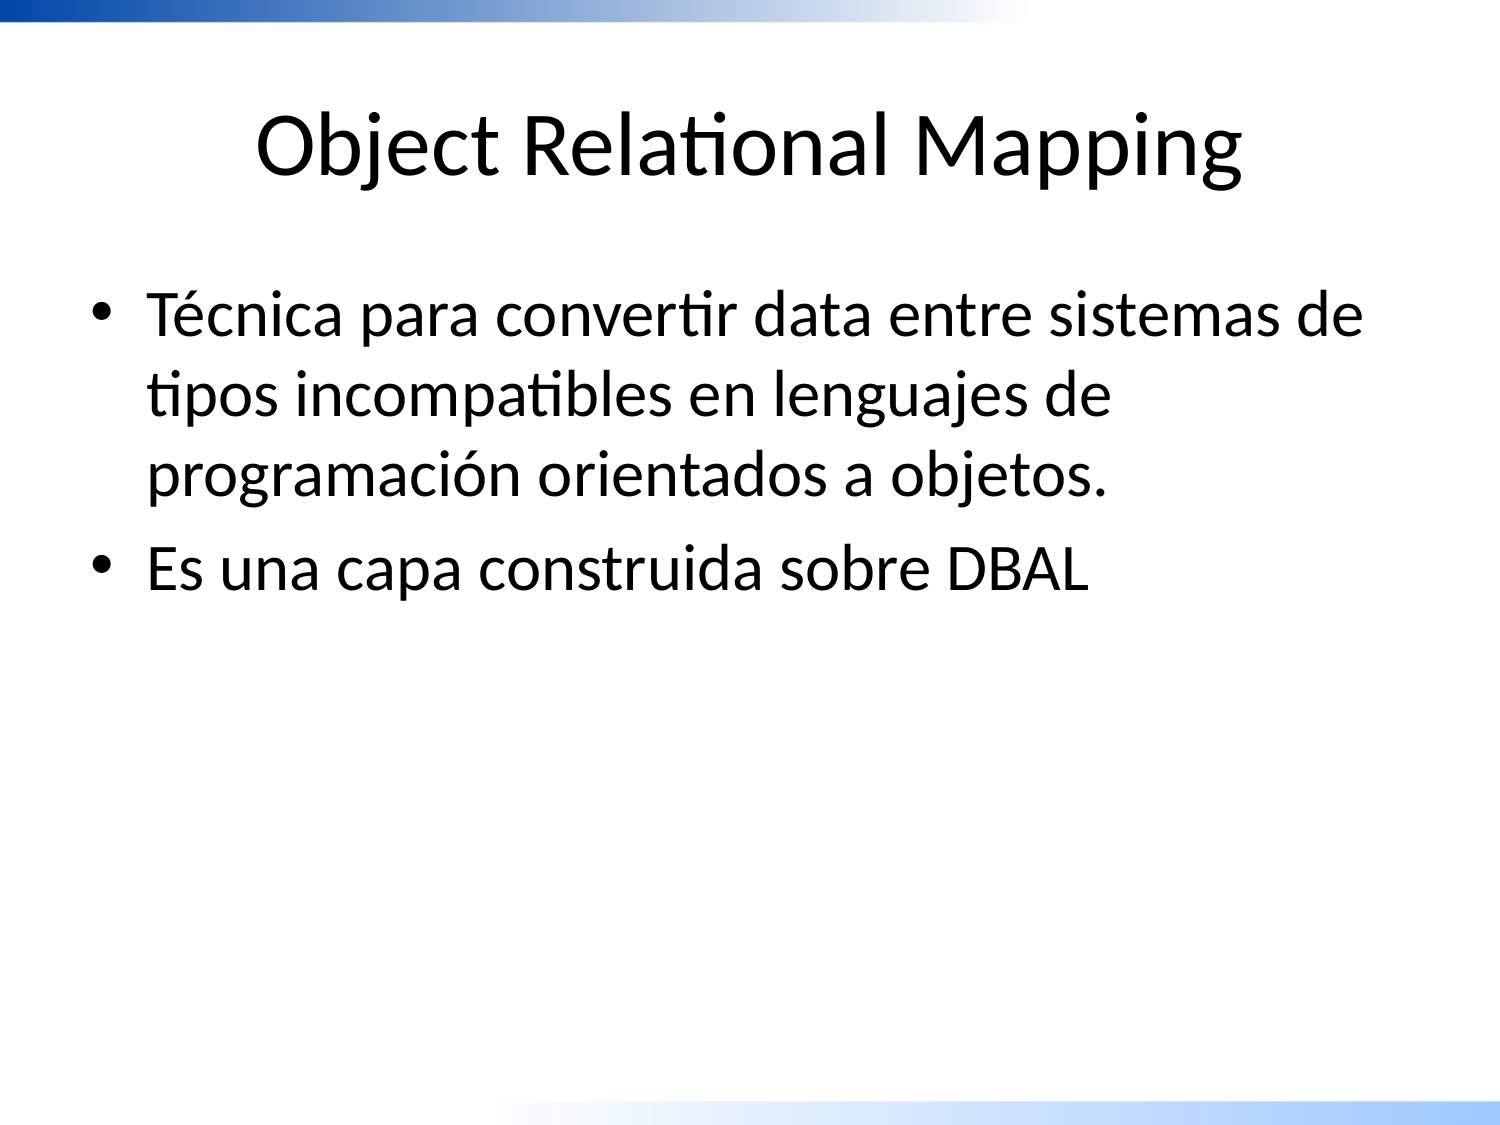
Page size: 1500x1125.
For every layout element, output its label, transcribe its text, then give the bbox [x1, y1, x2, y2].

title Object Relational Mapping [75, 45, 1425, 233]
picture [0, 0, 1500, 1125]
list Técnica para convertir data entre sistemas de tipos incompatibles en lenguajes de programación orientados a objetos. Es una capa construida sobre DBAL [75, 262, 1425, 809]
